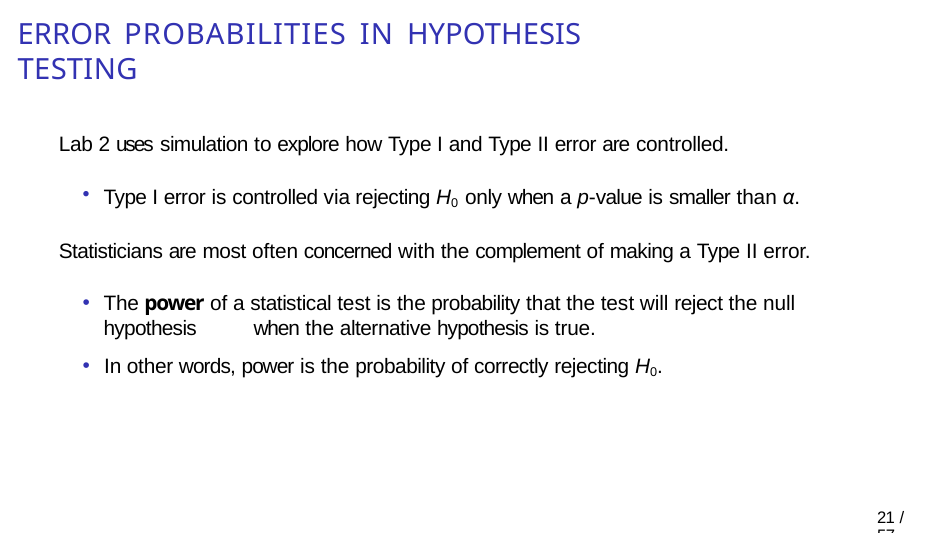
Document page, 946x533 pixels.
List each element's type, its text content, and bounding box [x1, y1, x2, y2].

slide_number 22 / 57 [871, 508, 930, 533]
text_box Lab 2 uses simulation to explore how Type I and Type II error are controlled. Type I error is controlled via rejecting H0 only when a p-value is smaller than α. Statisticians are most often concerned with the complement of making a Type II error. The power of a statistical test is the probability that the test will reject the null hypothesis when the alternative hypothesis is true. In other words, power is the probability of correctly rejecting H0. [50, 128, 895, 379]
title Error probabilities in hypothesis testing [15, 12, 693, 105]
